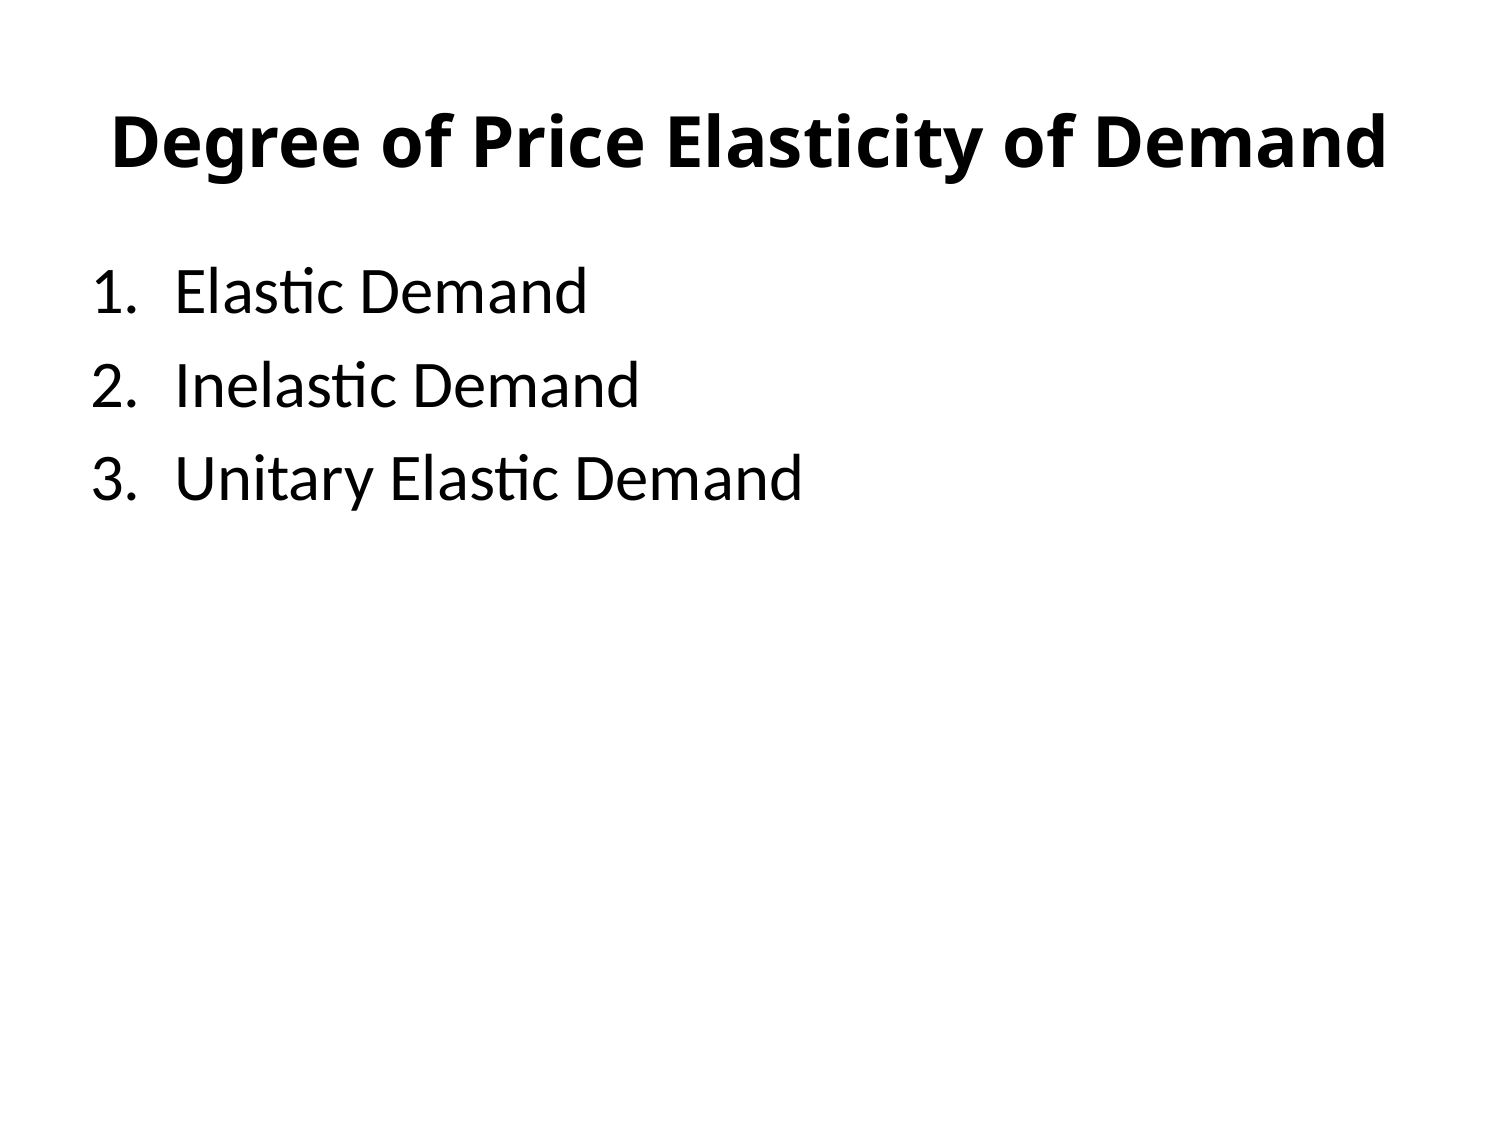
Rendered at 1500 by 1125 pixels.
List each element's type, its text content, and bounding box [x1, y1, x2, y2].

list Elastic Demand Inelastic Demand Unitary Elastic Demand [75, 239, 1425, 983]
title Degree of Price Elasticity of Demand [75, 45, 1425, 233]
